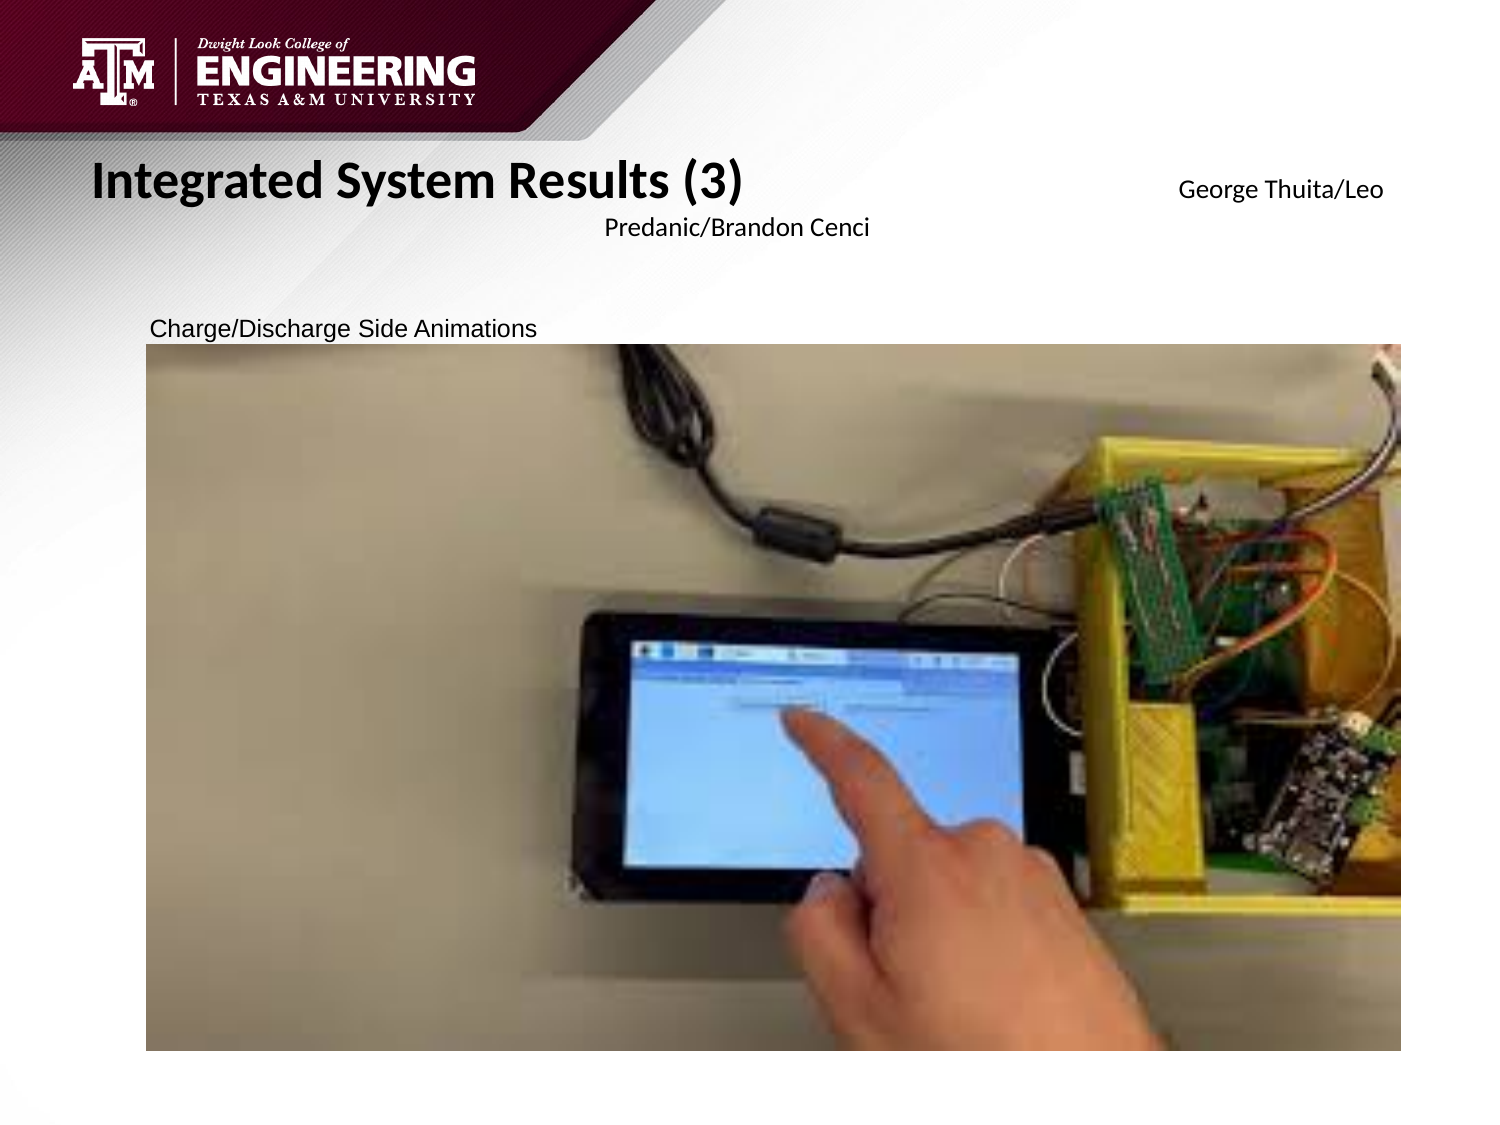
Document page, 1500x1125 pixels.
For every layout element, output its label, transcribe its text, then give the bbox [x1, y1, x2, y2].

picture [0, 0, 1500, 1125]
text_box Integrated System Results (3) George Thuita/Leo Predanic/Brandon Cenci [50, 137, 1425, 250]
text_box Charge/Discharge Side Animations [134, 297, 762, 358]
